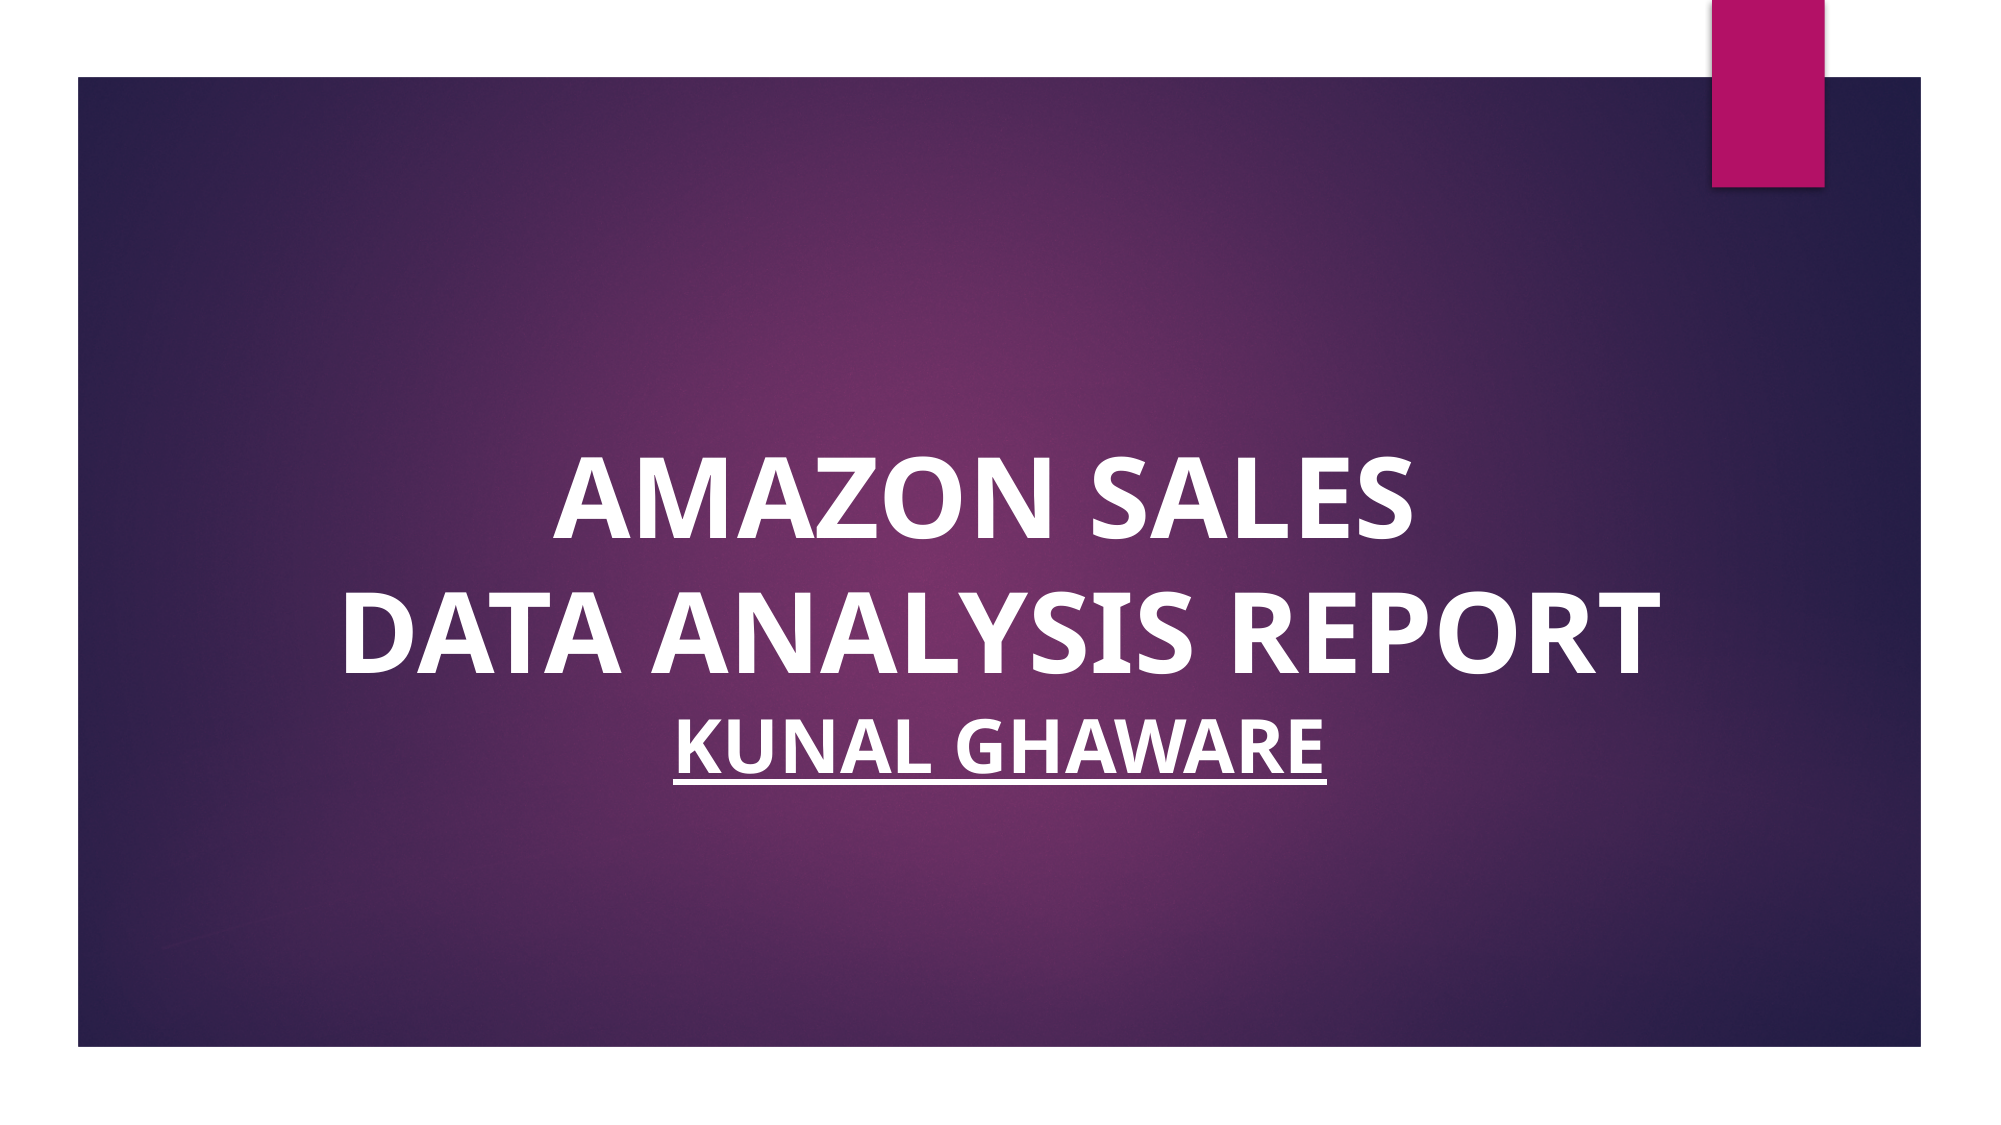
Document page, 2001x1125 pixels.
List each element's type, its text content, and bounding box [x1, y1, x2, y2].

text_box KUNAL GHAWARE [81, 698, 1919, 789]
text_box AMAZON SALES DATA ANALYSIS REPORT [139, 426, 1861, 697]
